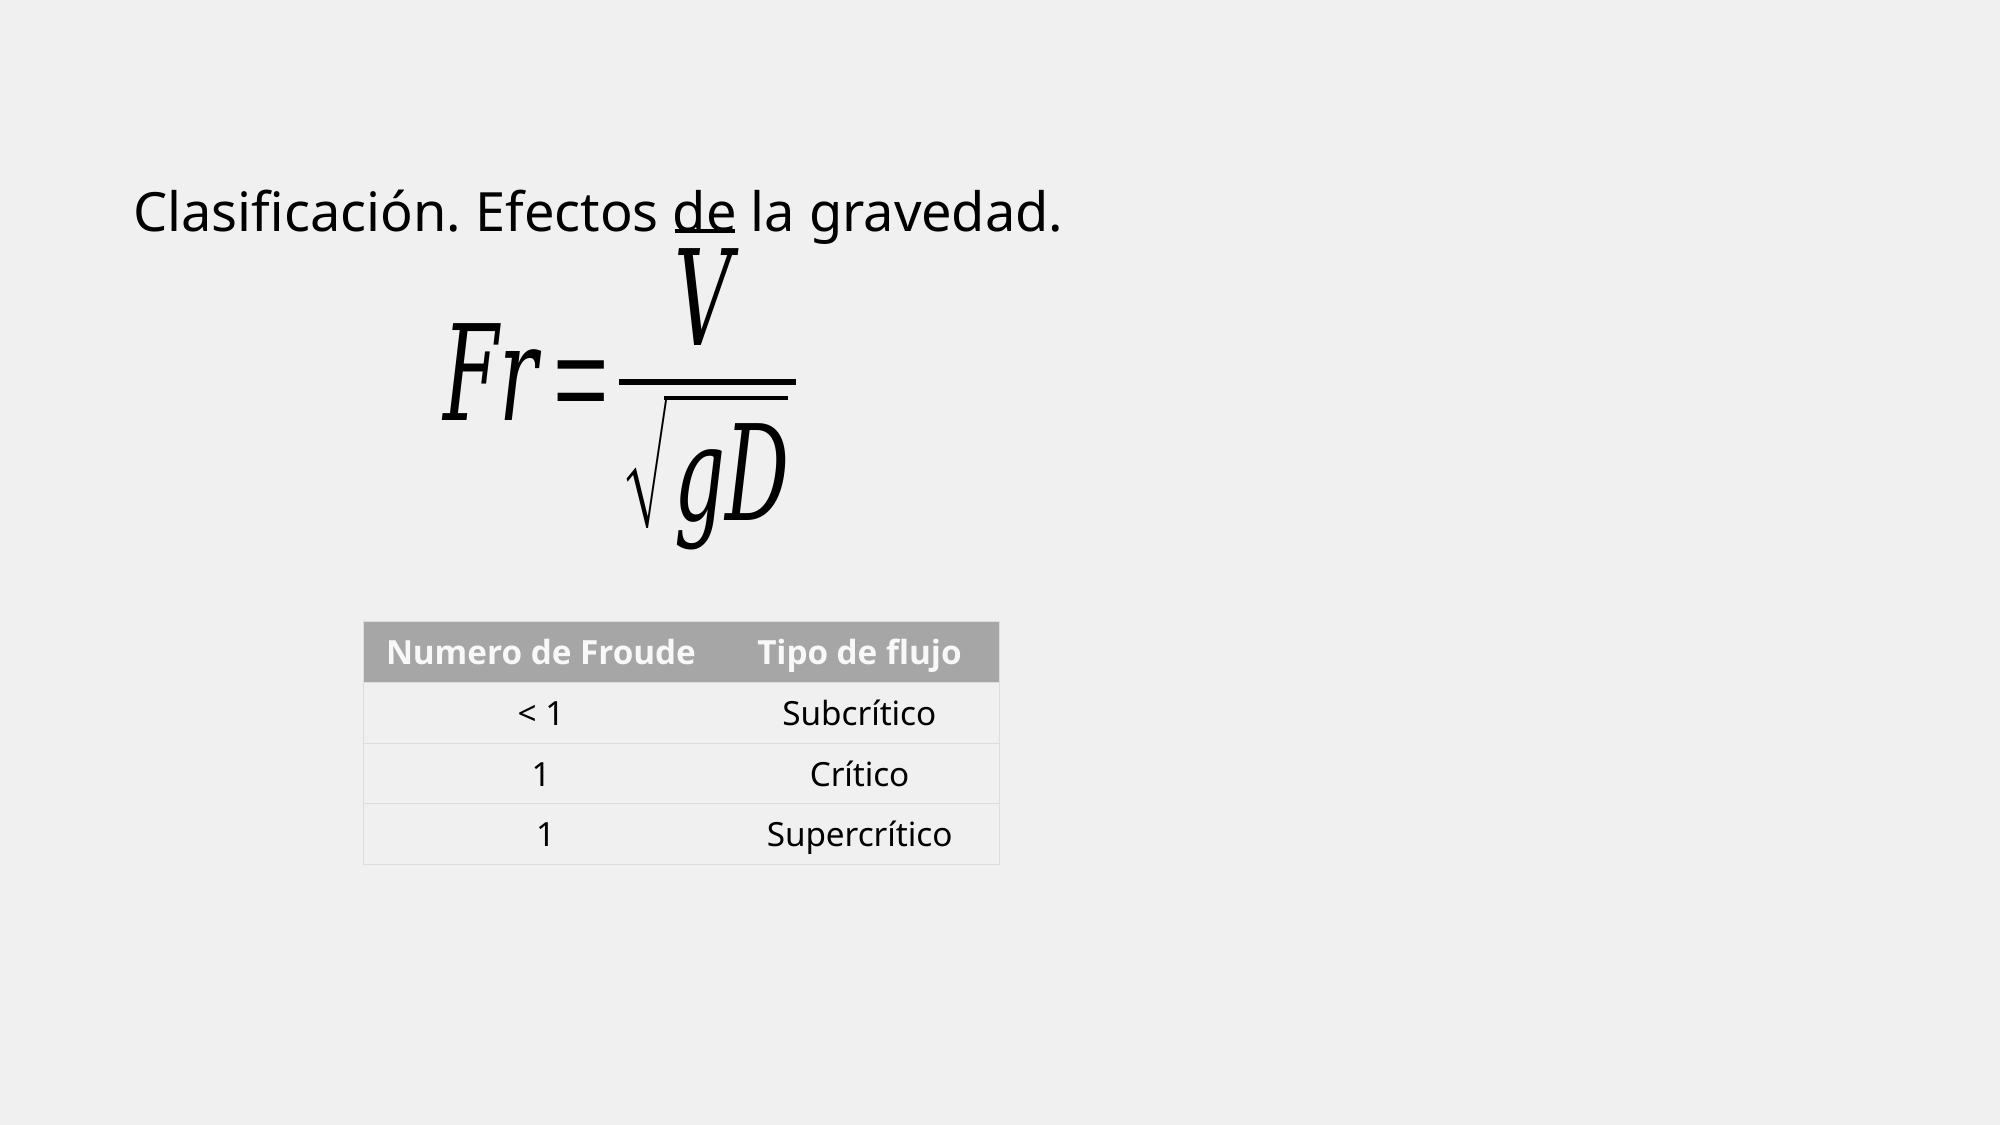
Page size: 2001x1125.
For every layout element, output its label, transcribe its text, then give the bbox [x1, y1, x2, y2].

title Clasificación. Efectos de la gravedad. [118, 118, 1241, 251]
